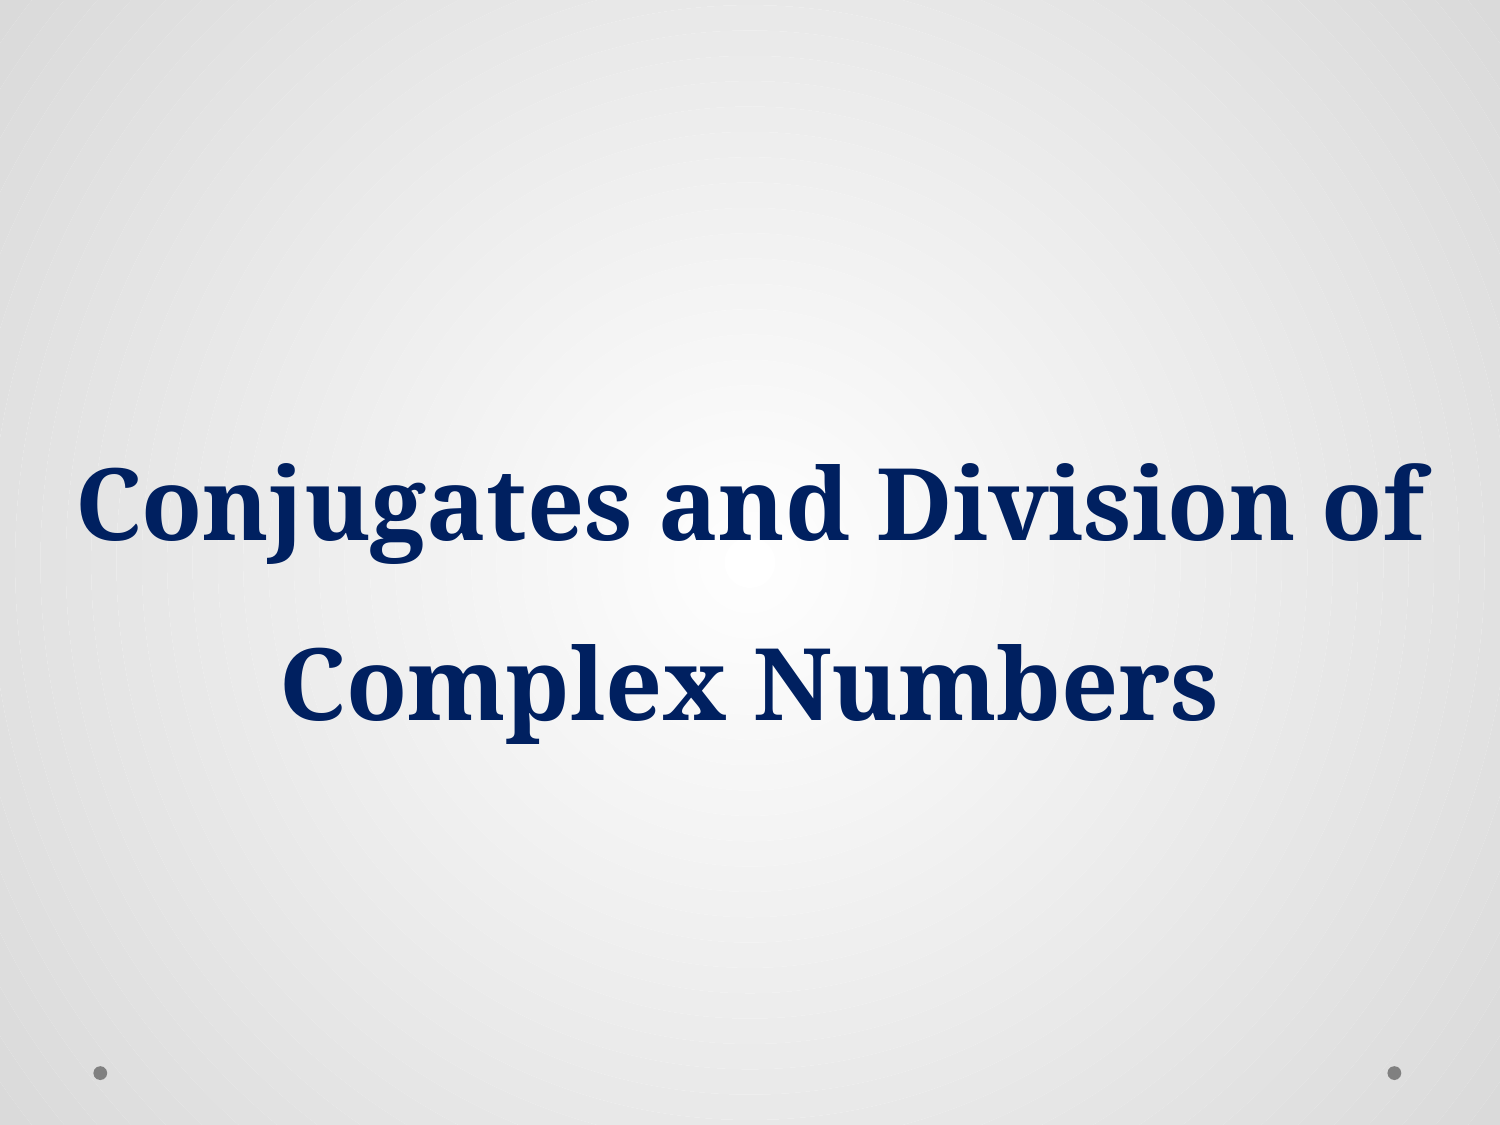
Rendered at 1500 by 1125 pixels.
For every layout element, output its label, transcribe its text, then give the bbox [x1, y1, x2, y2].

text_box Conjugates and Division of Complex Numbers [0, 412, 1500, 749]
